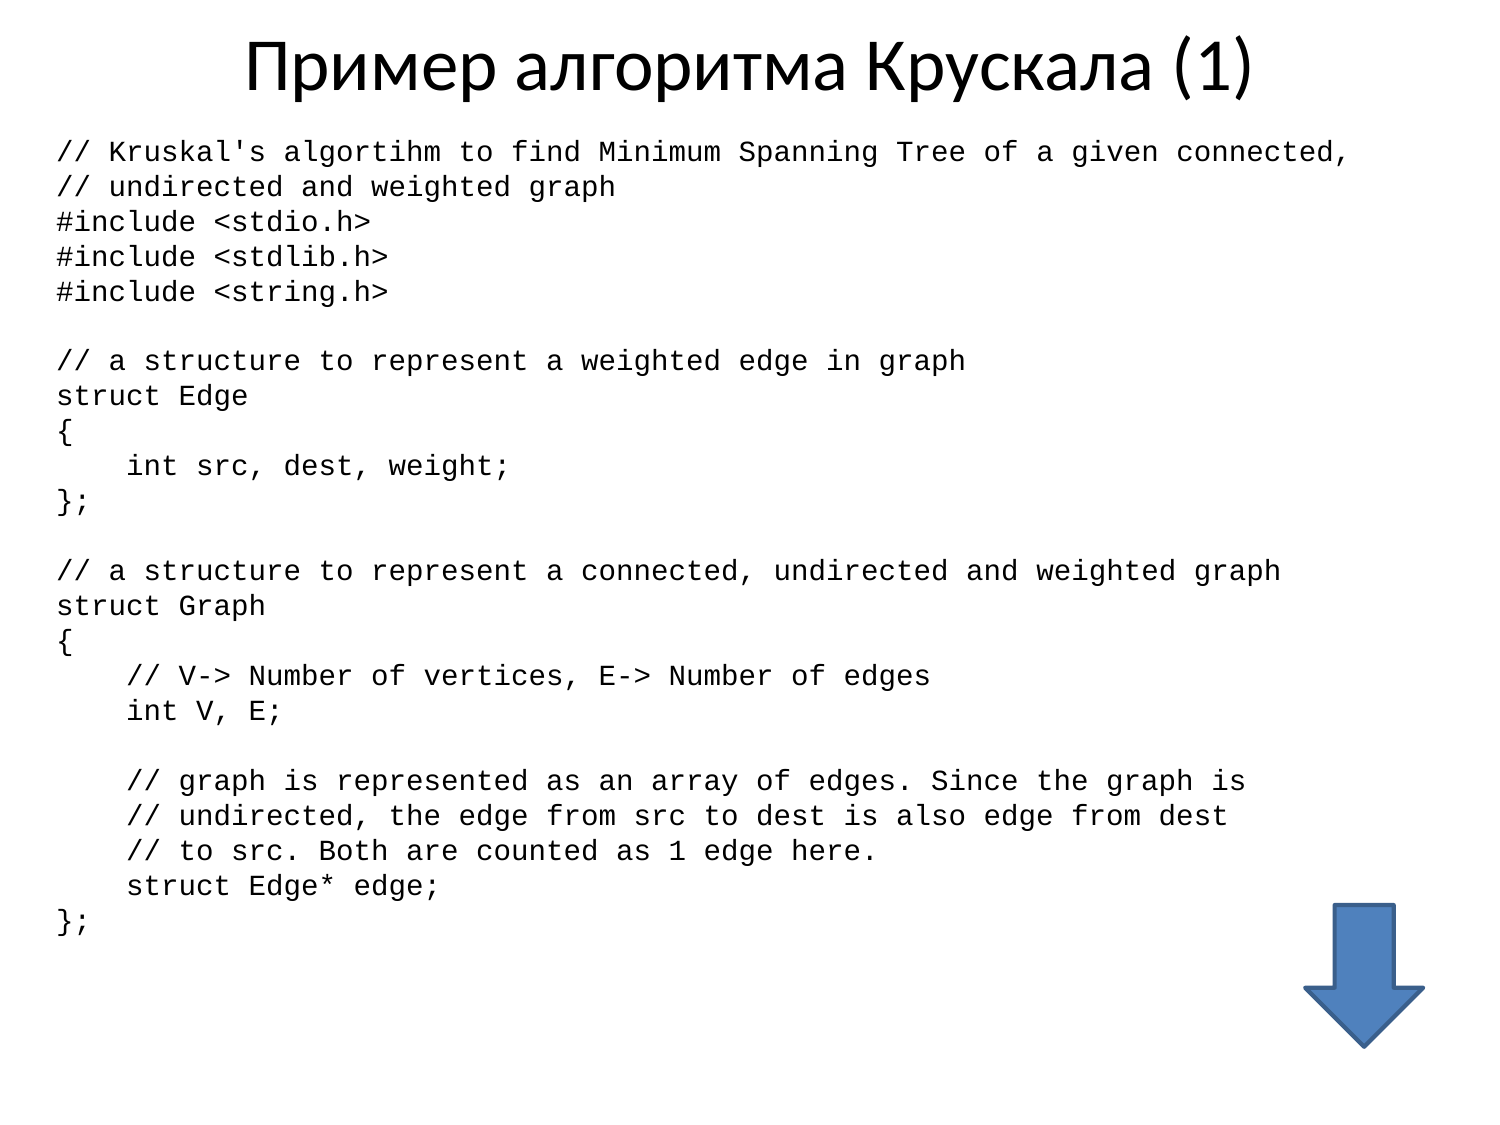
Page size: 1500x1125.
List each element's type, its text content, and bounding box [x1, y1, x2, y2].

text_box // Kruskal's algortihm to find Minimum Spanning Tree of a given connected, // undirected and weighted graph #include <stdio.h> #include <stdlib.h> #include <string.h> // a structure to represent a weighted edge in graph struct Edge { int src, dest, weight; }; // a structure to represent a connected, undirected and weighted graph struct Graph { // V-> Number of vertices, E-> Number of edges int V, E; // graph is represented as an array of edges. Since the graph is // undirected, the edge from src to dest is also edge from dest // to src. Both are counted as 1 edge here. struct Edge* edge; }; [41, 124, 1471, 944]
title Пример алгоритма Крускала (1) [17, 18, 1483, 103]
text_box [1303, 902, 1426, 1049]
